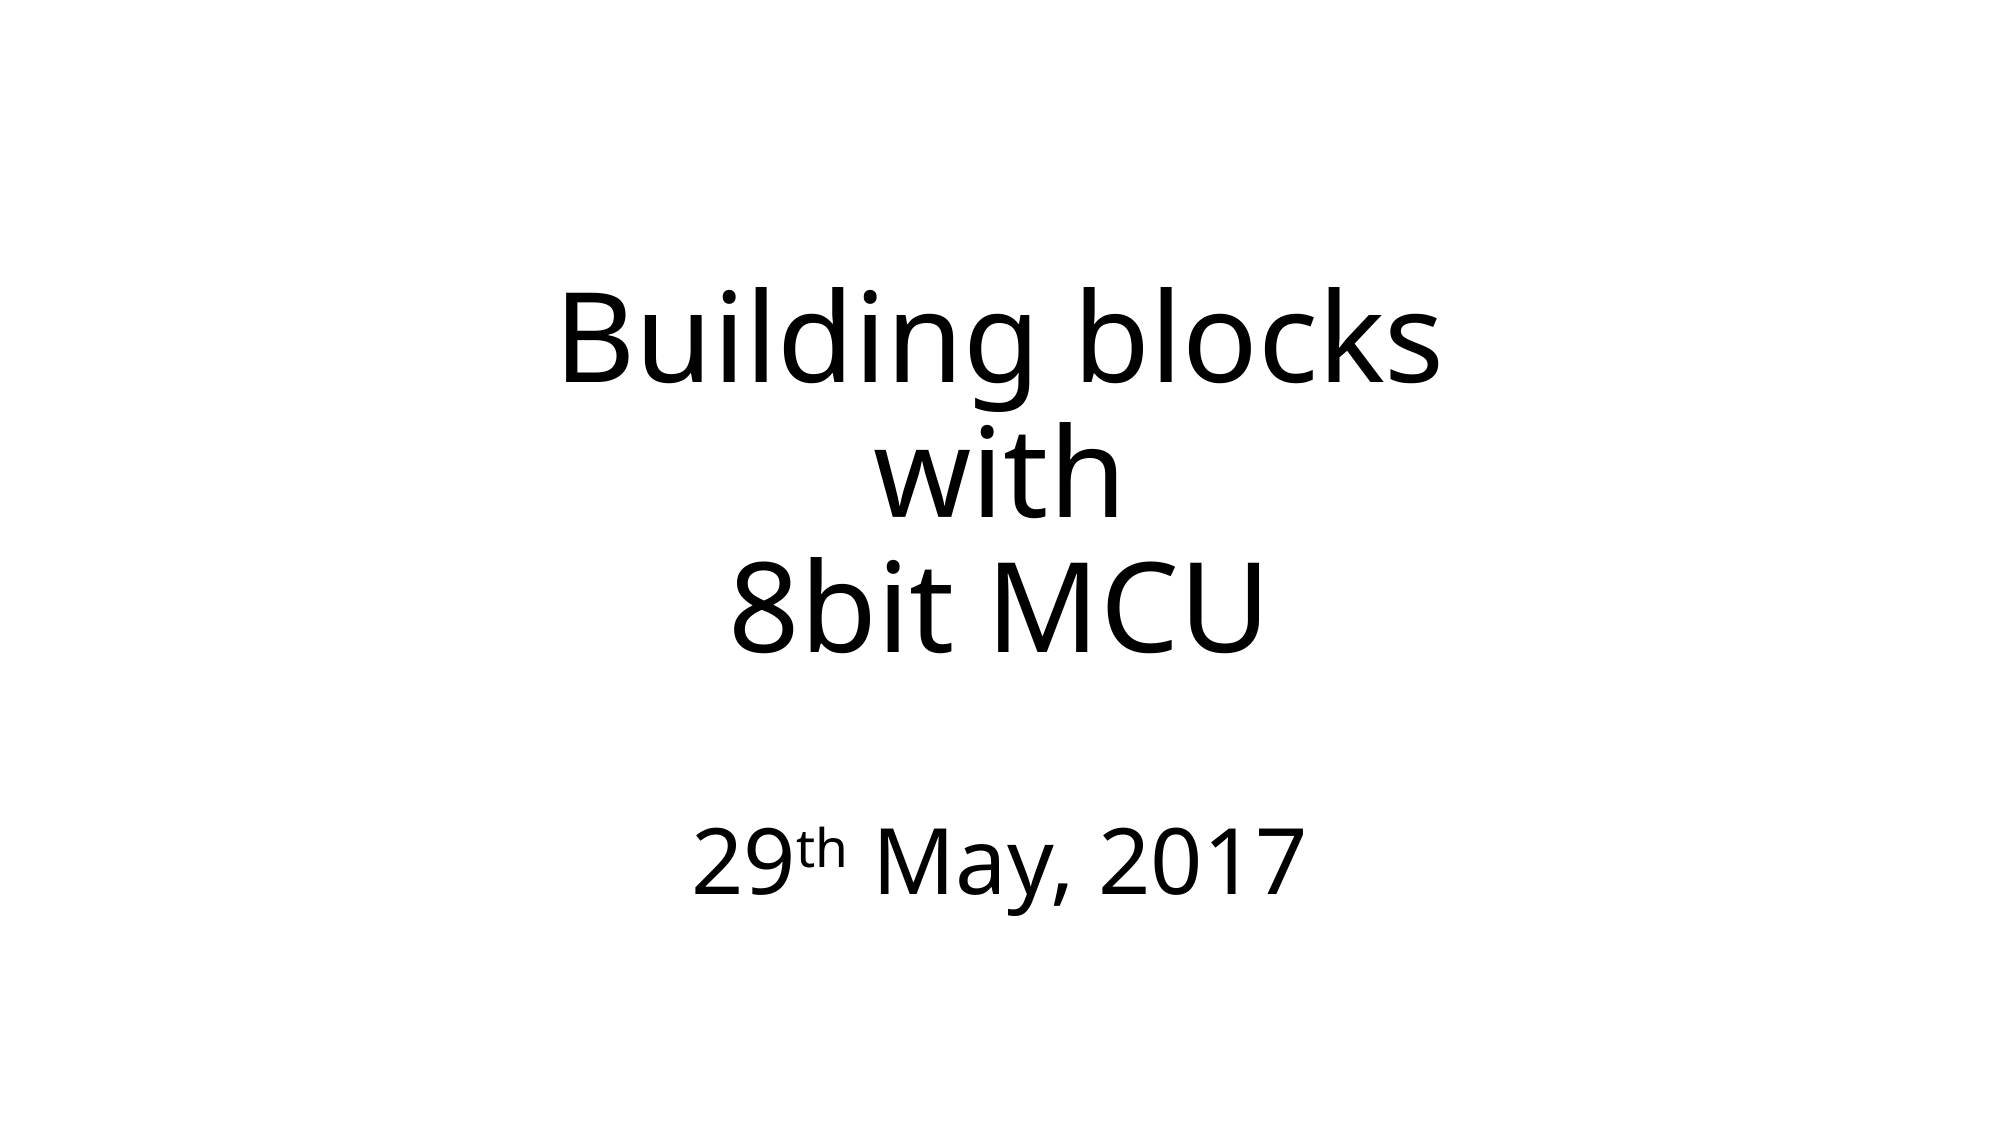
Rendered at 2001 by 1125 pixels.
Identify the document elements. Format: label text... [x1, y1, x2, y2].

title Building blocks with 8bit MCU 29th May, 2017 [249, 67, 1750, 922]
